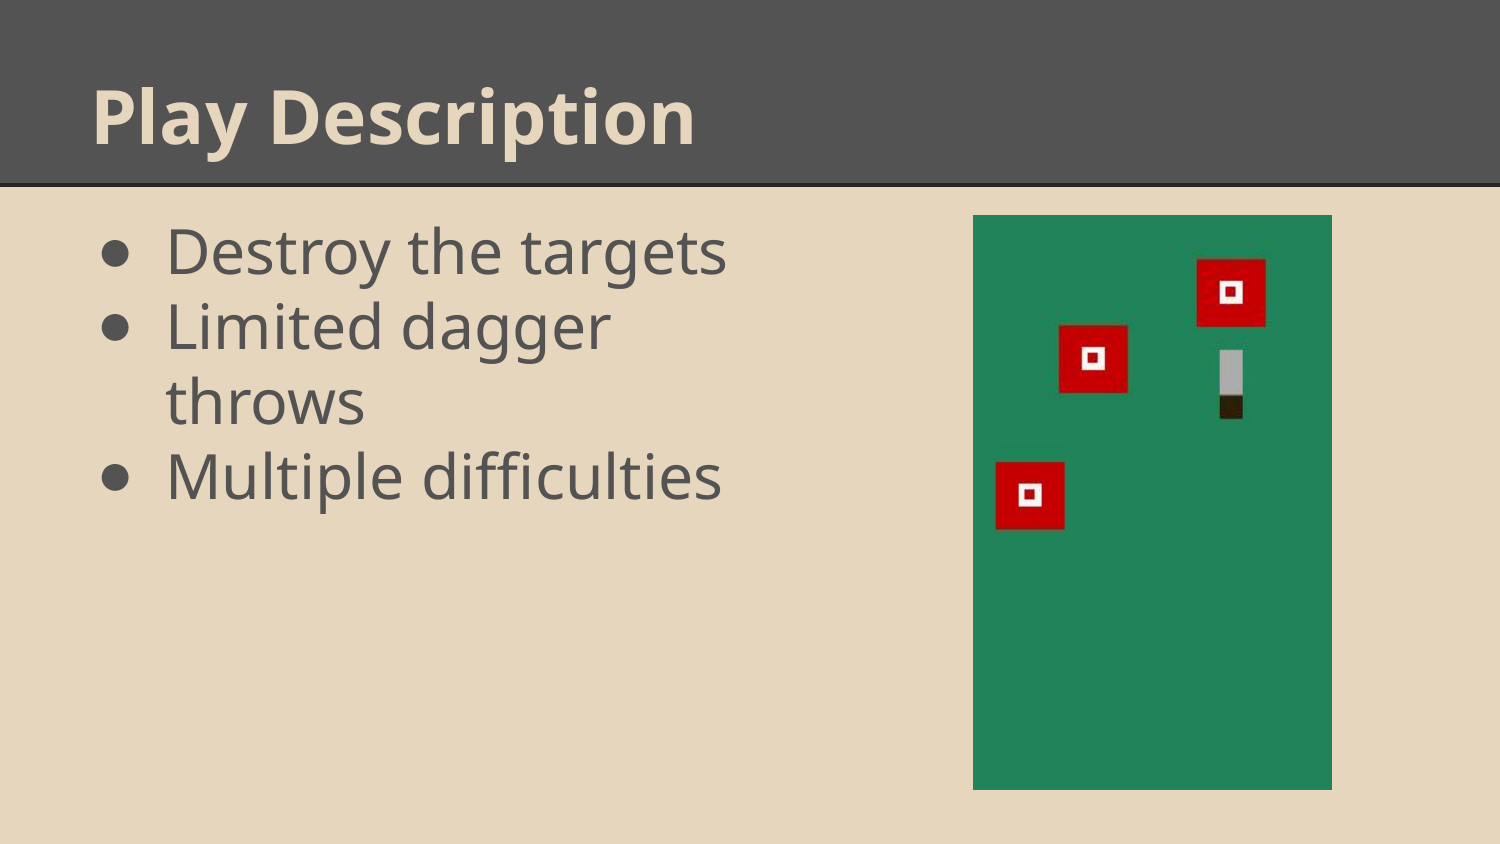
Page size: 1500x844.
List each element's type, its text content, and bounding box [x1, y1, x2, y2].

picture [973, 215, 1332, 790]
list Destroy the targets Limited dagger throws Multiple difficulties [75, 196, 758, 808]
title Play Description [75, 33, 1425, 175]
